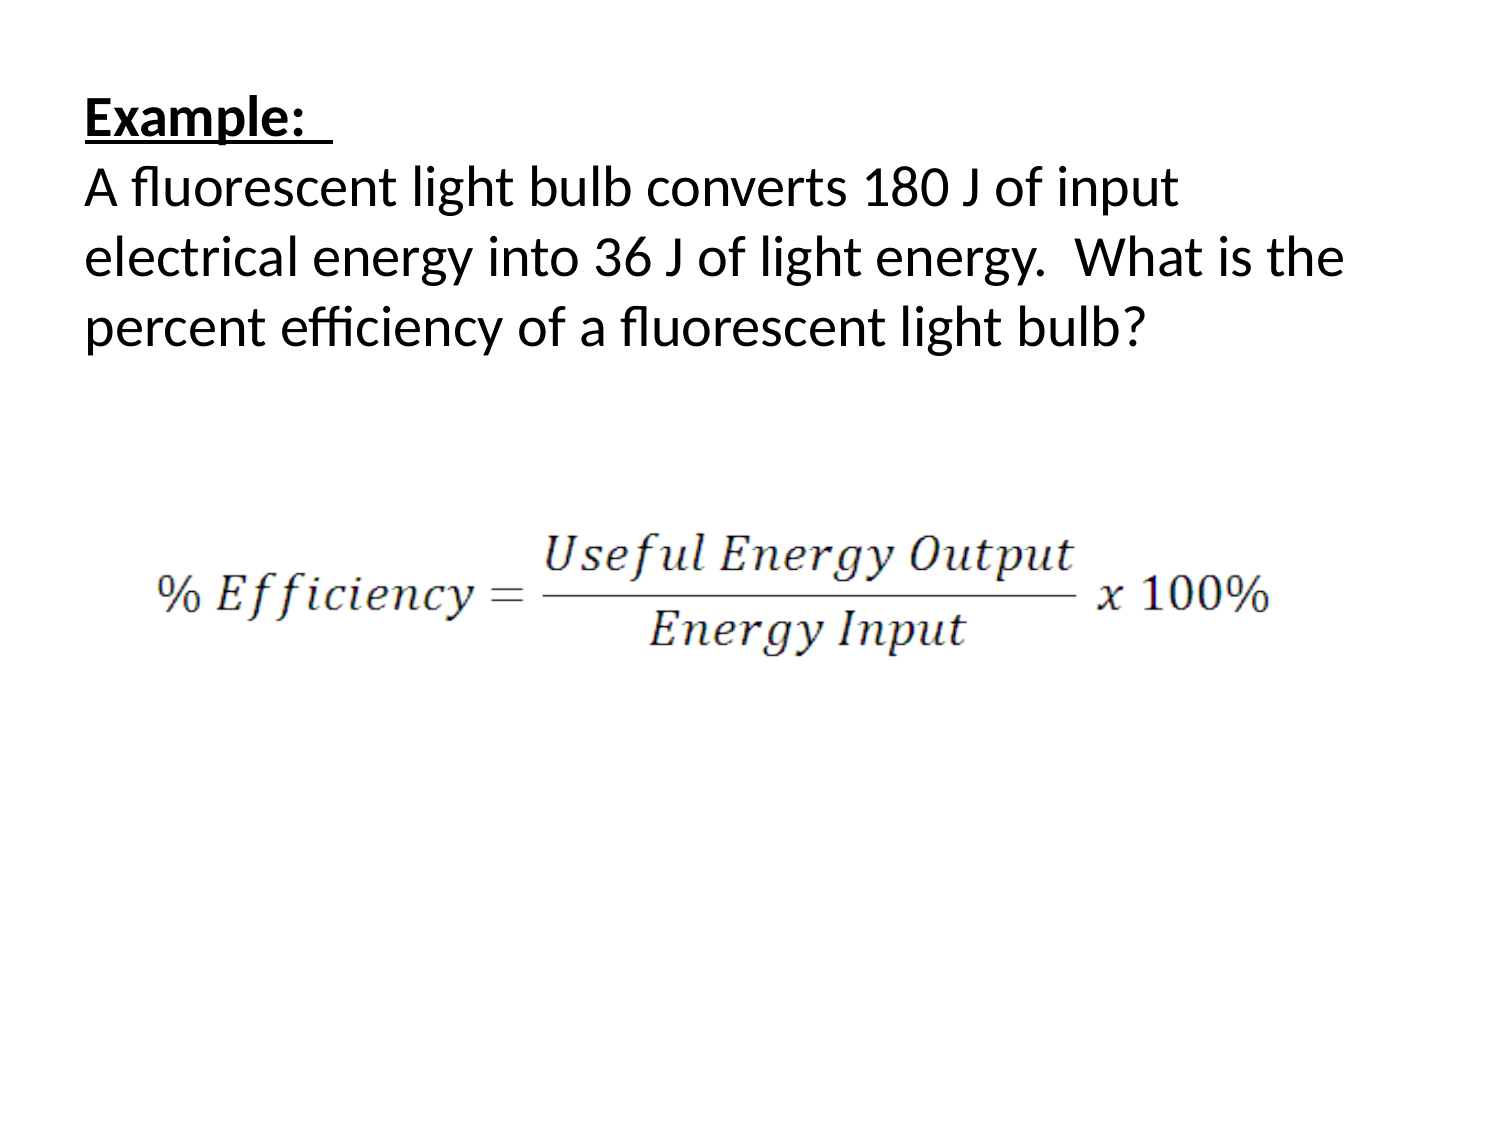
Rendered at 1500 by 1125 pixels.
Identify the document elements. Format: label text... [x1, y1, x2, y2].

text_box Example: A fluorescent light bulb converts 180 J of input electrical energy into 36 J of light energy. What is the percent efficiency of a fluorescent light bulb? [70, 70, 1383, 415]
picture [156, 526, 1297, 668]
